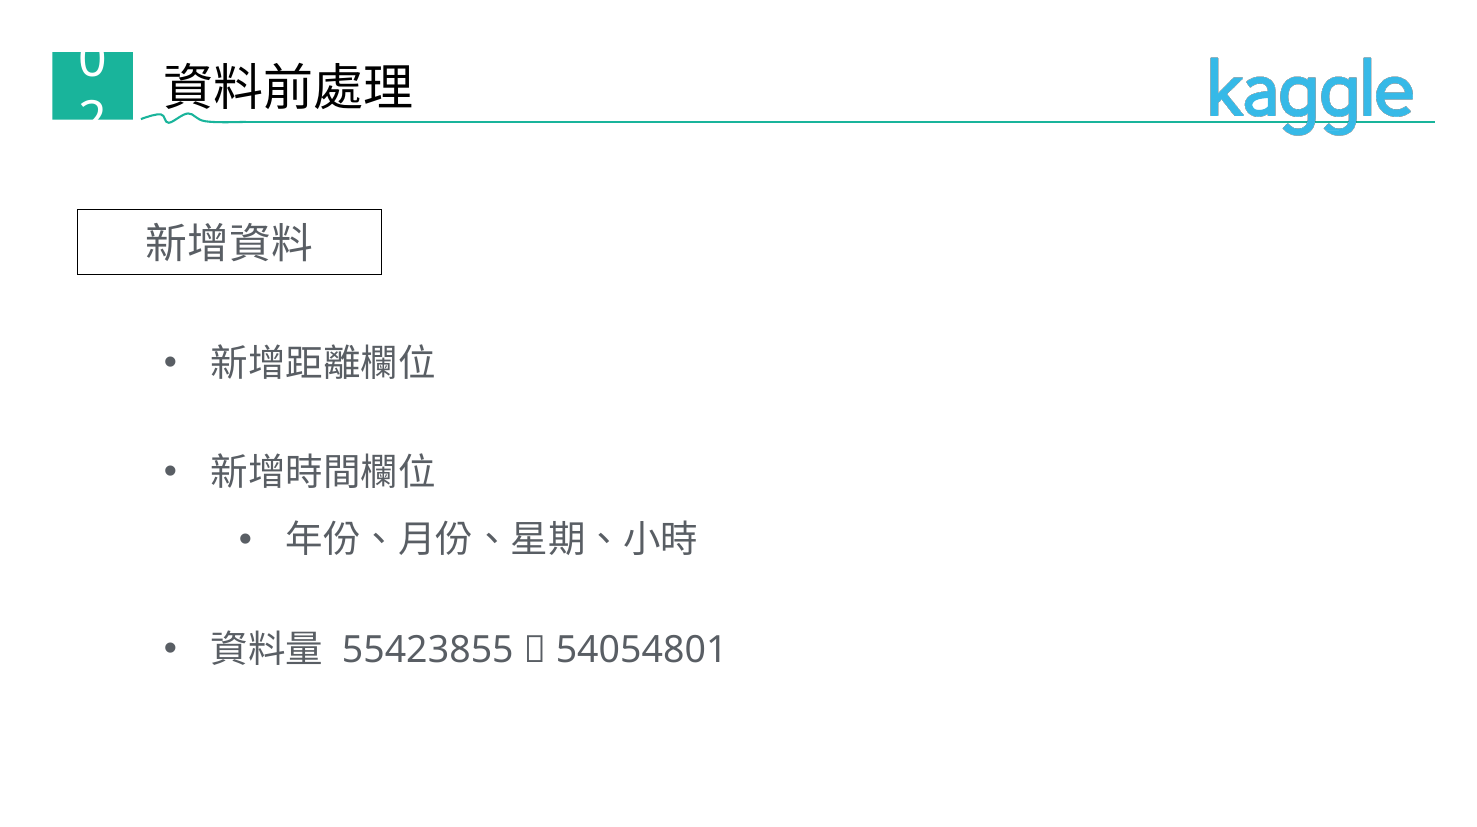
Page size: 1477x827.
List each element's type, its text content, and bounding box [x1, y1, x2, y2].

picture [1210, 57, 1413, 136]
text_box 02 [51, 51, 134, 121]
text_box 新增時間欄位 年份、月份、星期、小時 [148, 418, 1271, 568]
text_box [140, 112, 246, 124]
text_box 資料前處理 [148, 47, 734, 121]
text_box 新增資料 [77, 209, 382, 275]
text_box 新增距離欄位 [148, 309, 1271, 392]
text_box 資料量 55423855  54054801 [148, 595, 1271, 678]
